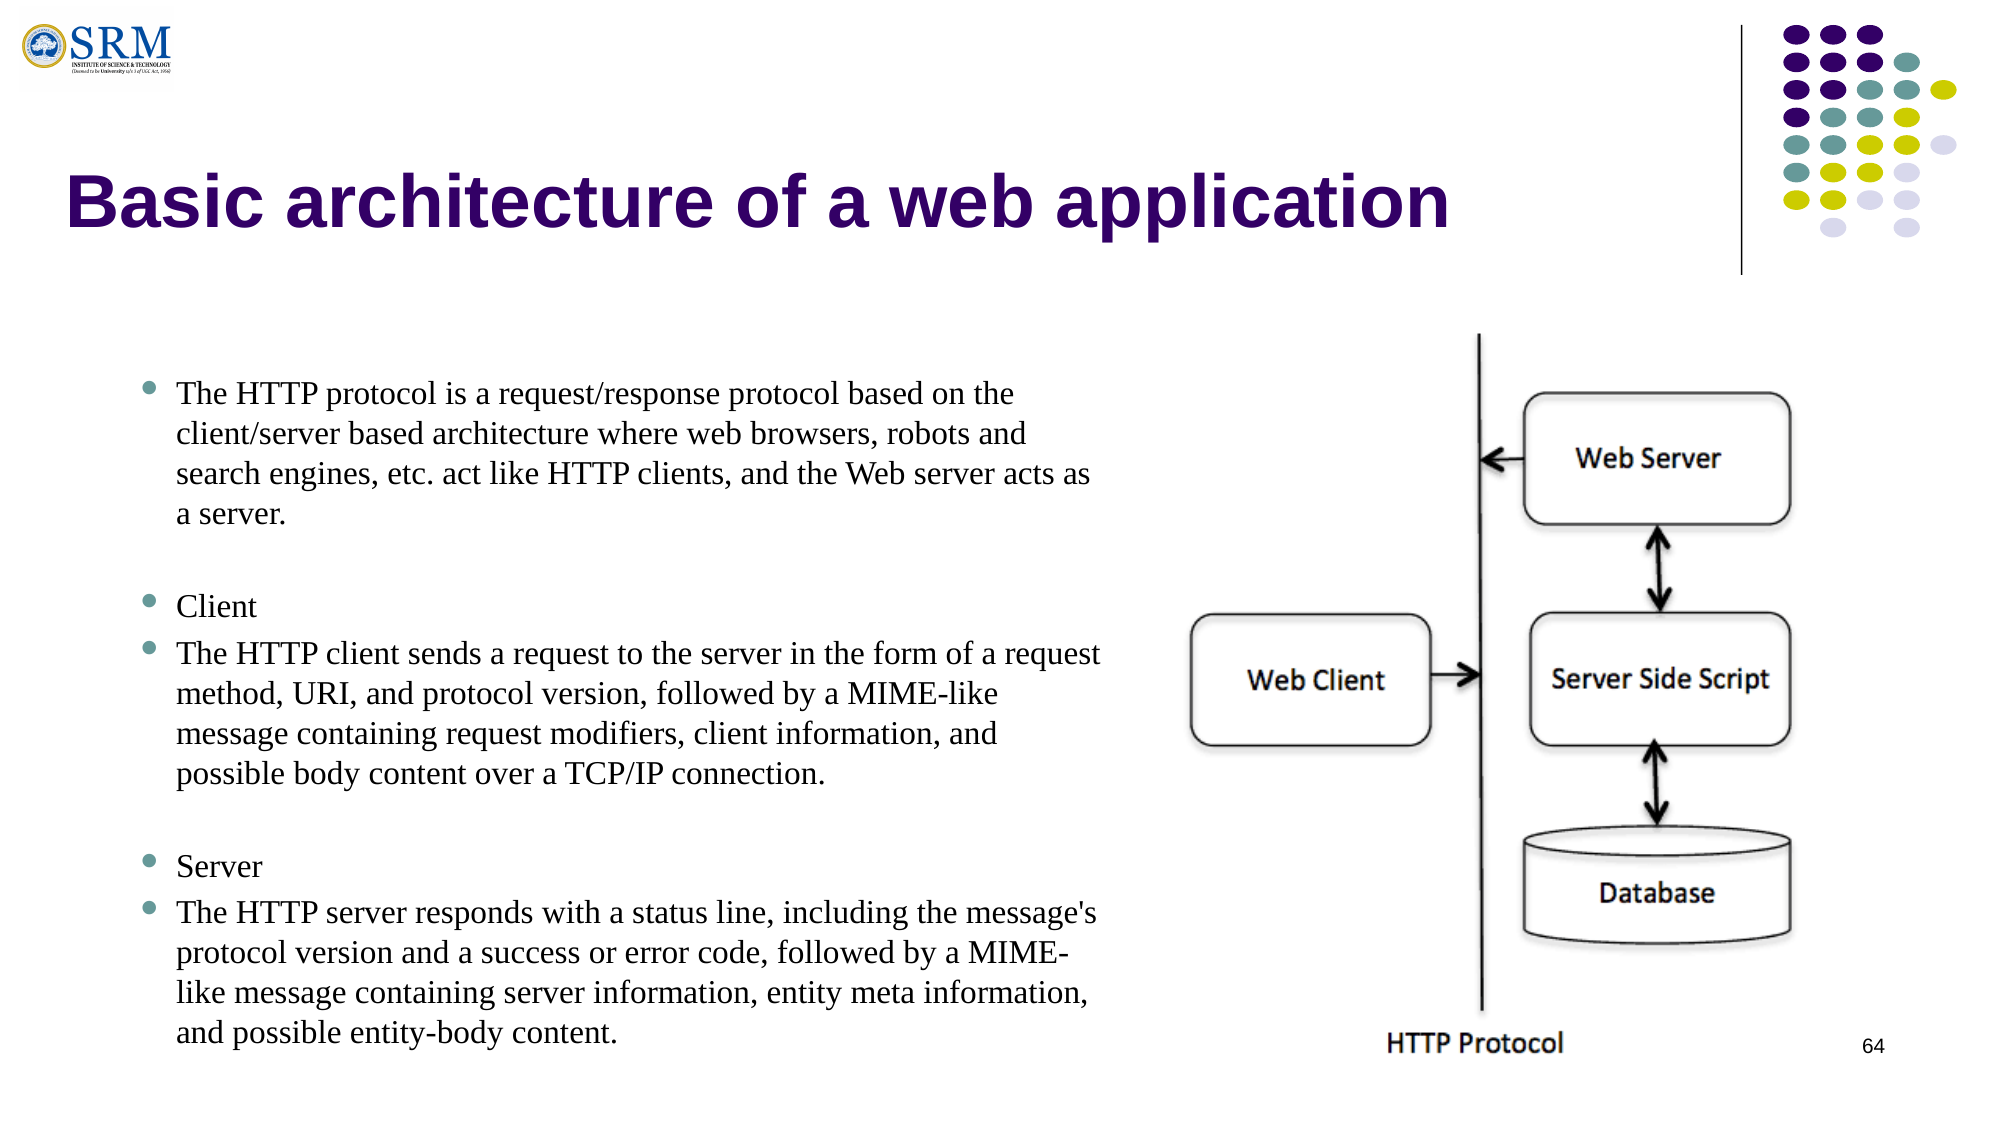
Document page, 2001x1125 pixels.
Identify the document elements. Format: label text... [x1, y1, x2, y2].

text_box The HTTP protocol is a request/response protocol based on the client/server based architecture where web browsers, robots and search engines, etc. act like HTTP clients, and the Web server acts as a server. Client The HTTP client sends a request to the server in the form of a request method, URI, and protocol version, followed by a MIME-like message containing request modifiers, client information, and possible body content over a TCP/IP connection. Server The HTTP server responds with a status line, including the message's protocol version and a success or error code, followed by a MIME-like message containing server information, entity meta information, and possible entity-body content. [125, 364, 1126, 1058]
slide_number 64 [1433, 1025, 1900, 1100]
title Basic architecture of a web application [50, 37, 1734, 250]
picture [19, 5, 174, 92]
picture [1165, 326, 1818, 1072]
